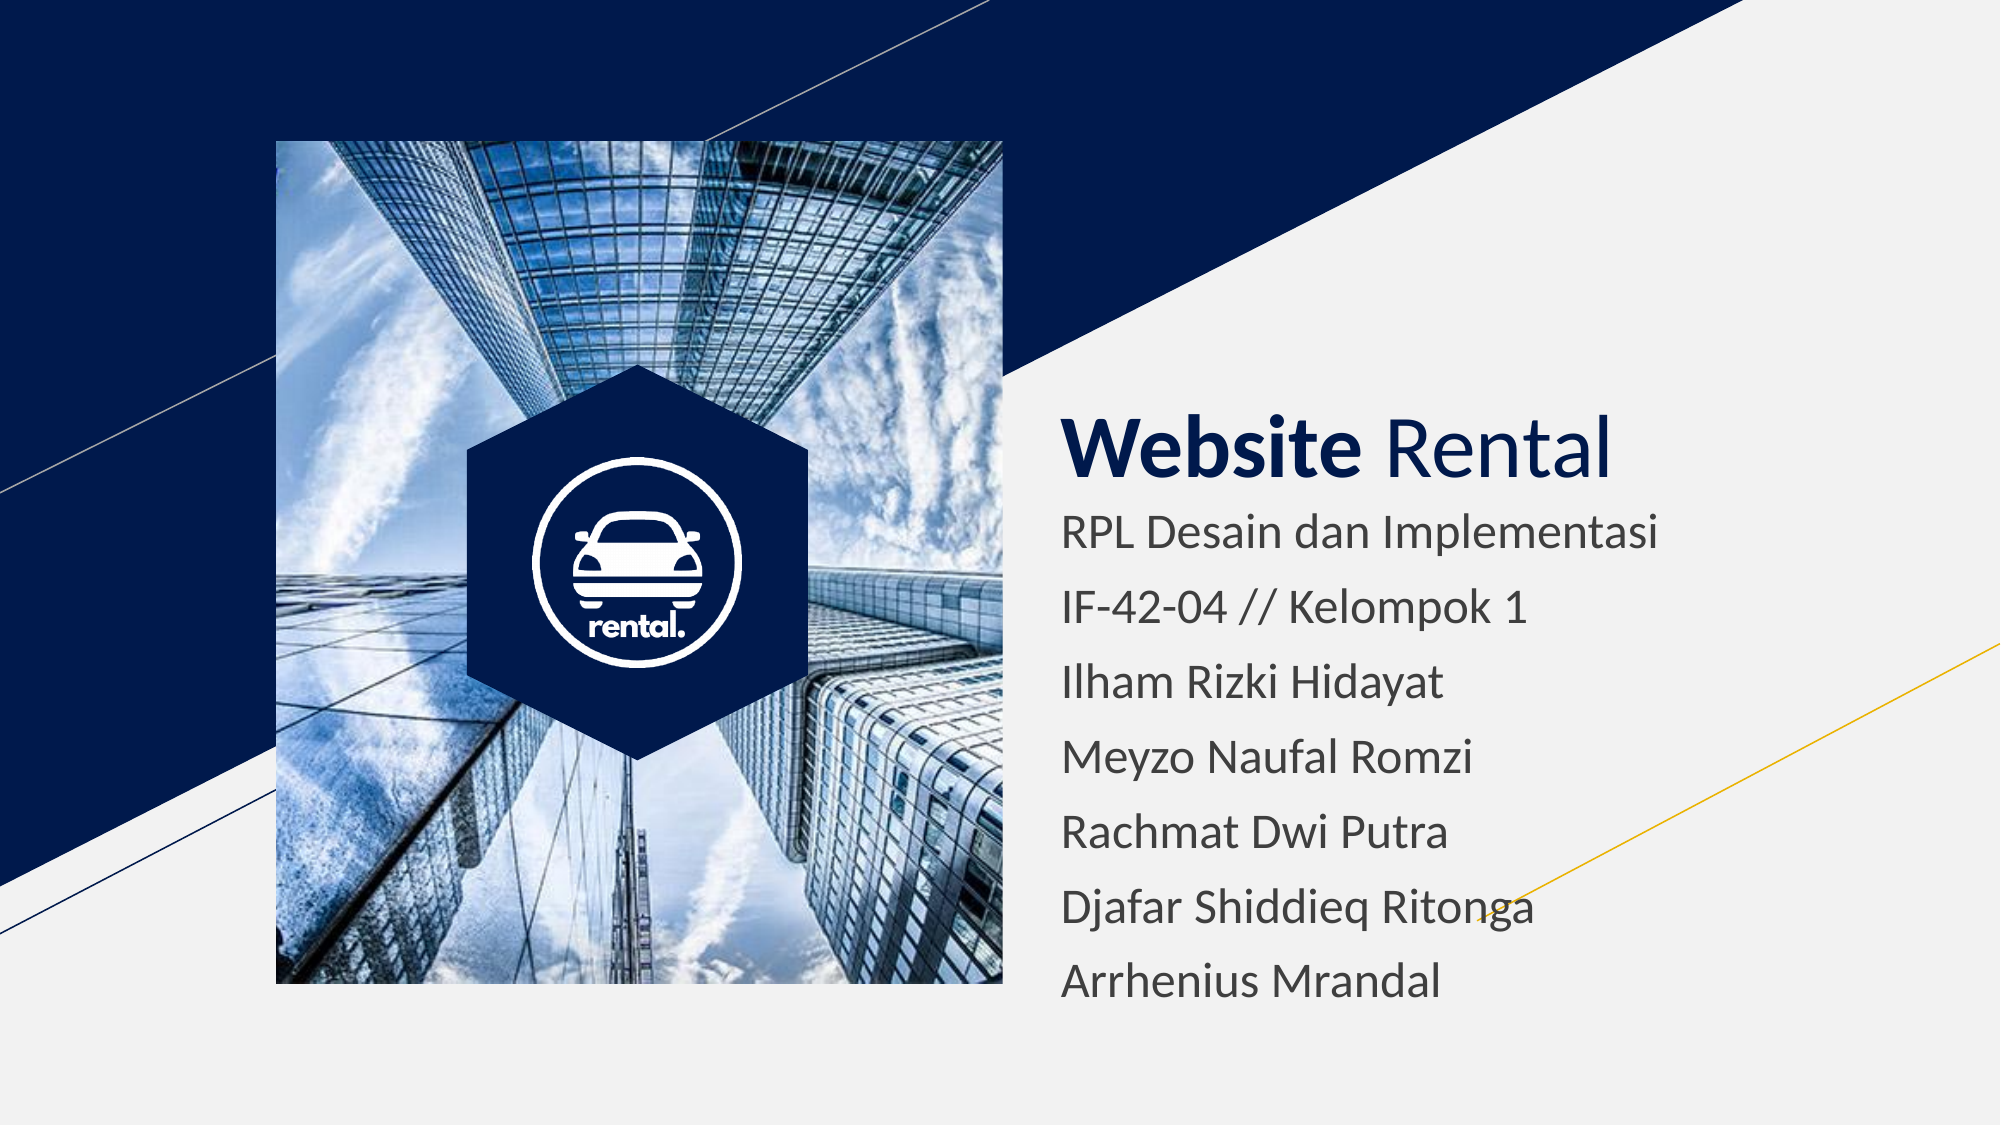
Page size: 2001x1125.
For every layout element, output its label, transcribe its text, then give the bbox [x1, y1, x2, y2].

subtitle RPL Desain dan Implementasi IF-42-04 // Kelompok 1 Ilham Rizki Hidayat Meyzo Naufal Romzi Rachmat Dwi Putra Djafar Shiddieq Ritonga Arrhenius Mrandal [1045, 498, 1863, 705]
title Website Rental [1045, 232, 1842, 498]
picture [275, 140, 1003, 985]
